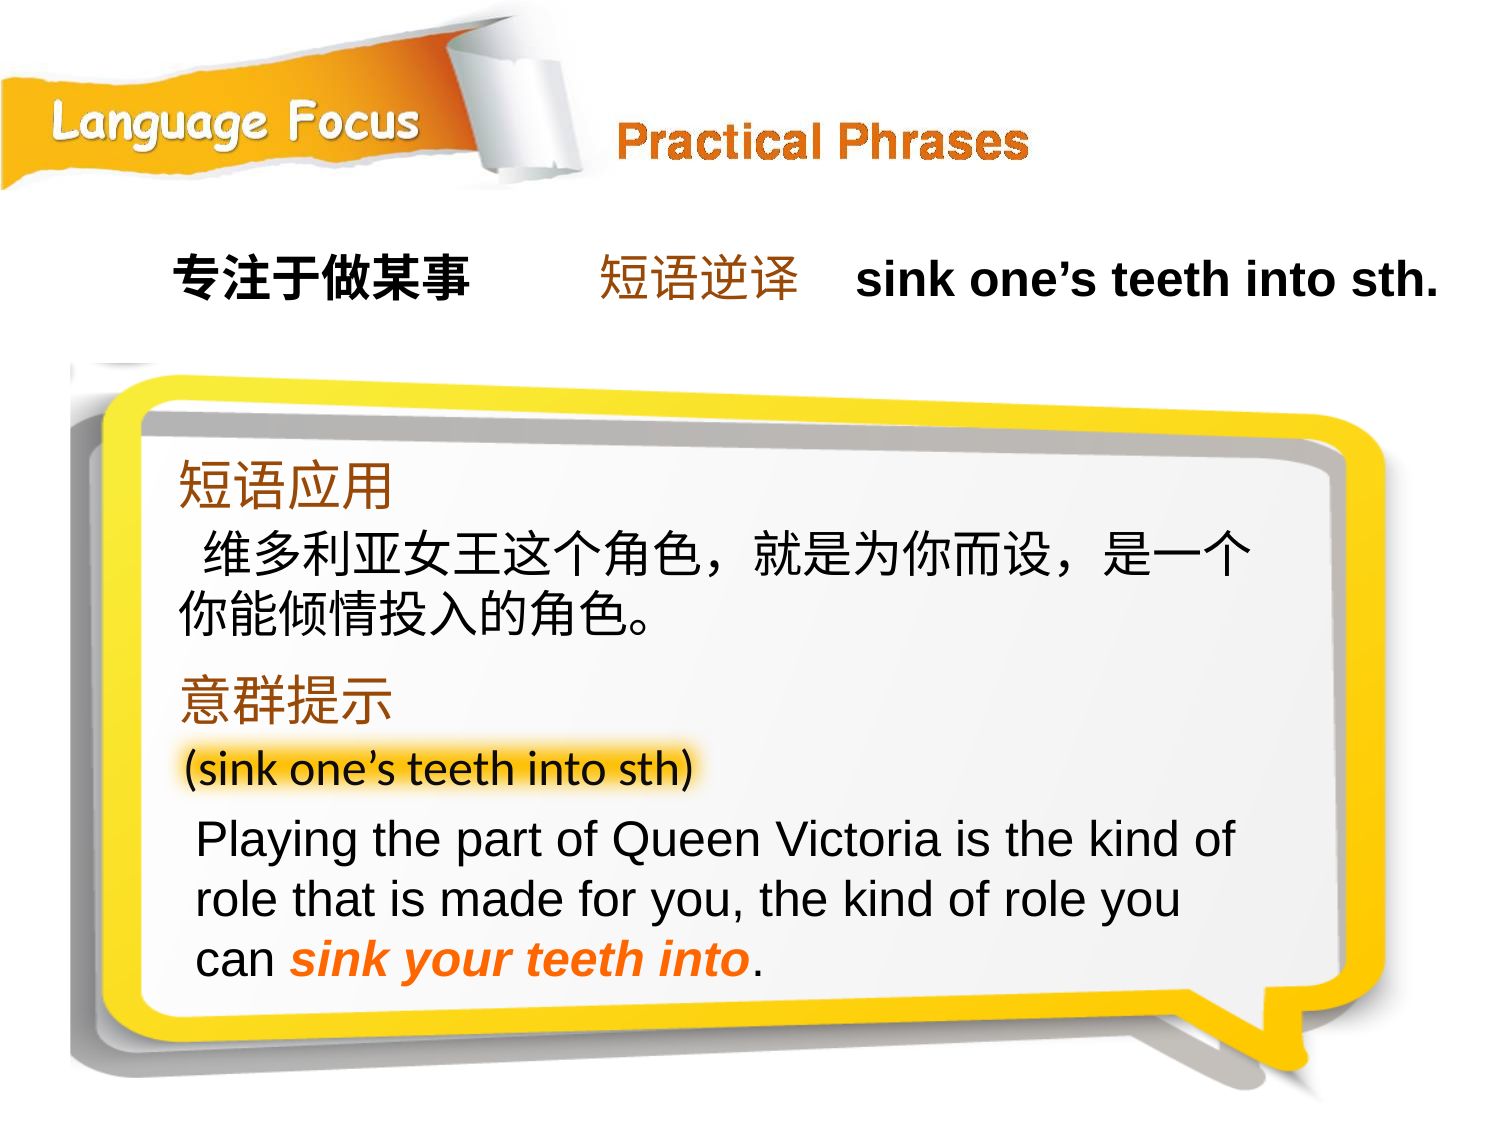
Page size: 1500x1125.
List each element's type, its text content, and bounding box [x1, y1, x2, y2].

text_box 短语逆译 [584, 238, 856, 314]
picture [70, 363, 1432, 1106]
picture [0, 0, 1161, 192]
text_box sink one’s teeth into sth. [856, 238, 1495, 314]
text_box 专注于做某事 [156, 238, 584, 314]
